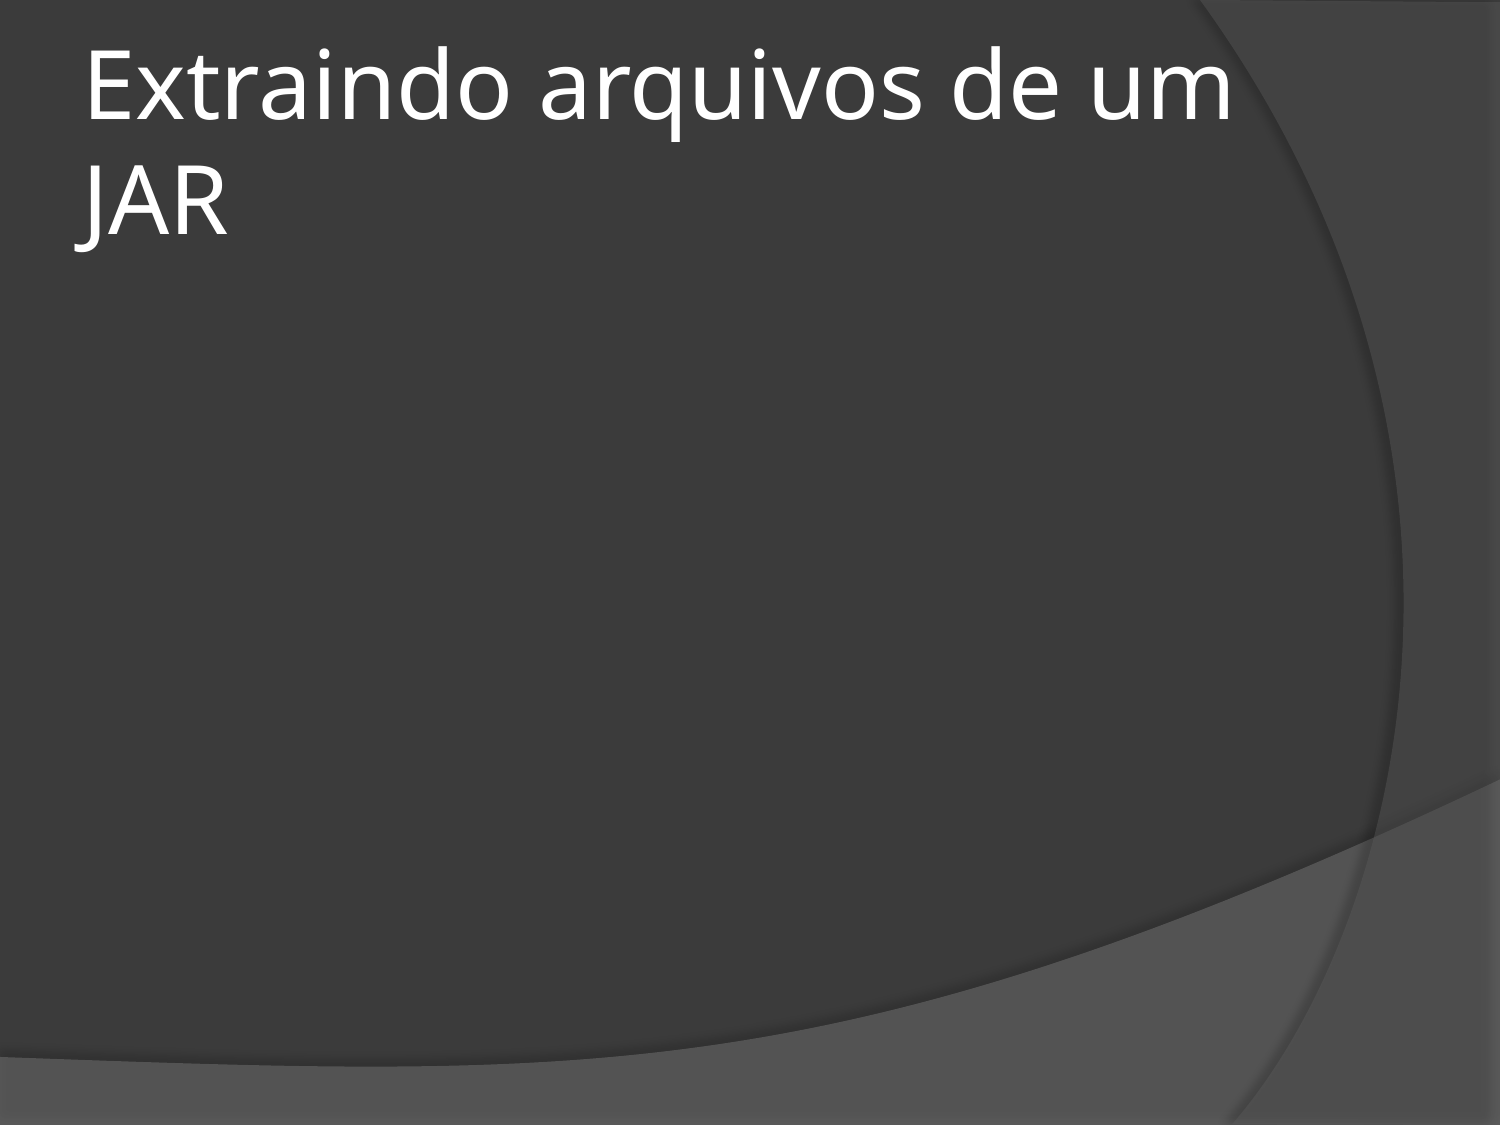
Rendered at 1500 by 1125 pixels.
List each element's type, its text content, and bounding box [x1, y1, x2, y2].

title Extraindo arquivos de um JAR [74, 44, 1301, 233]
